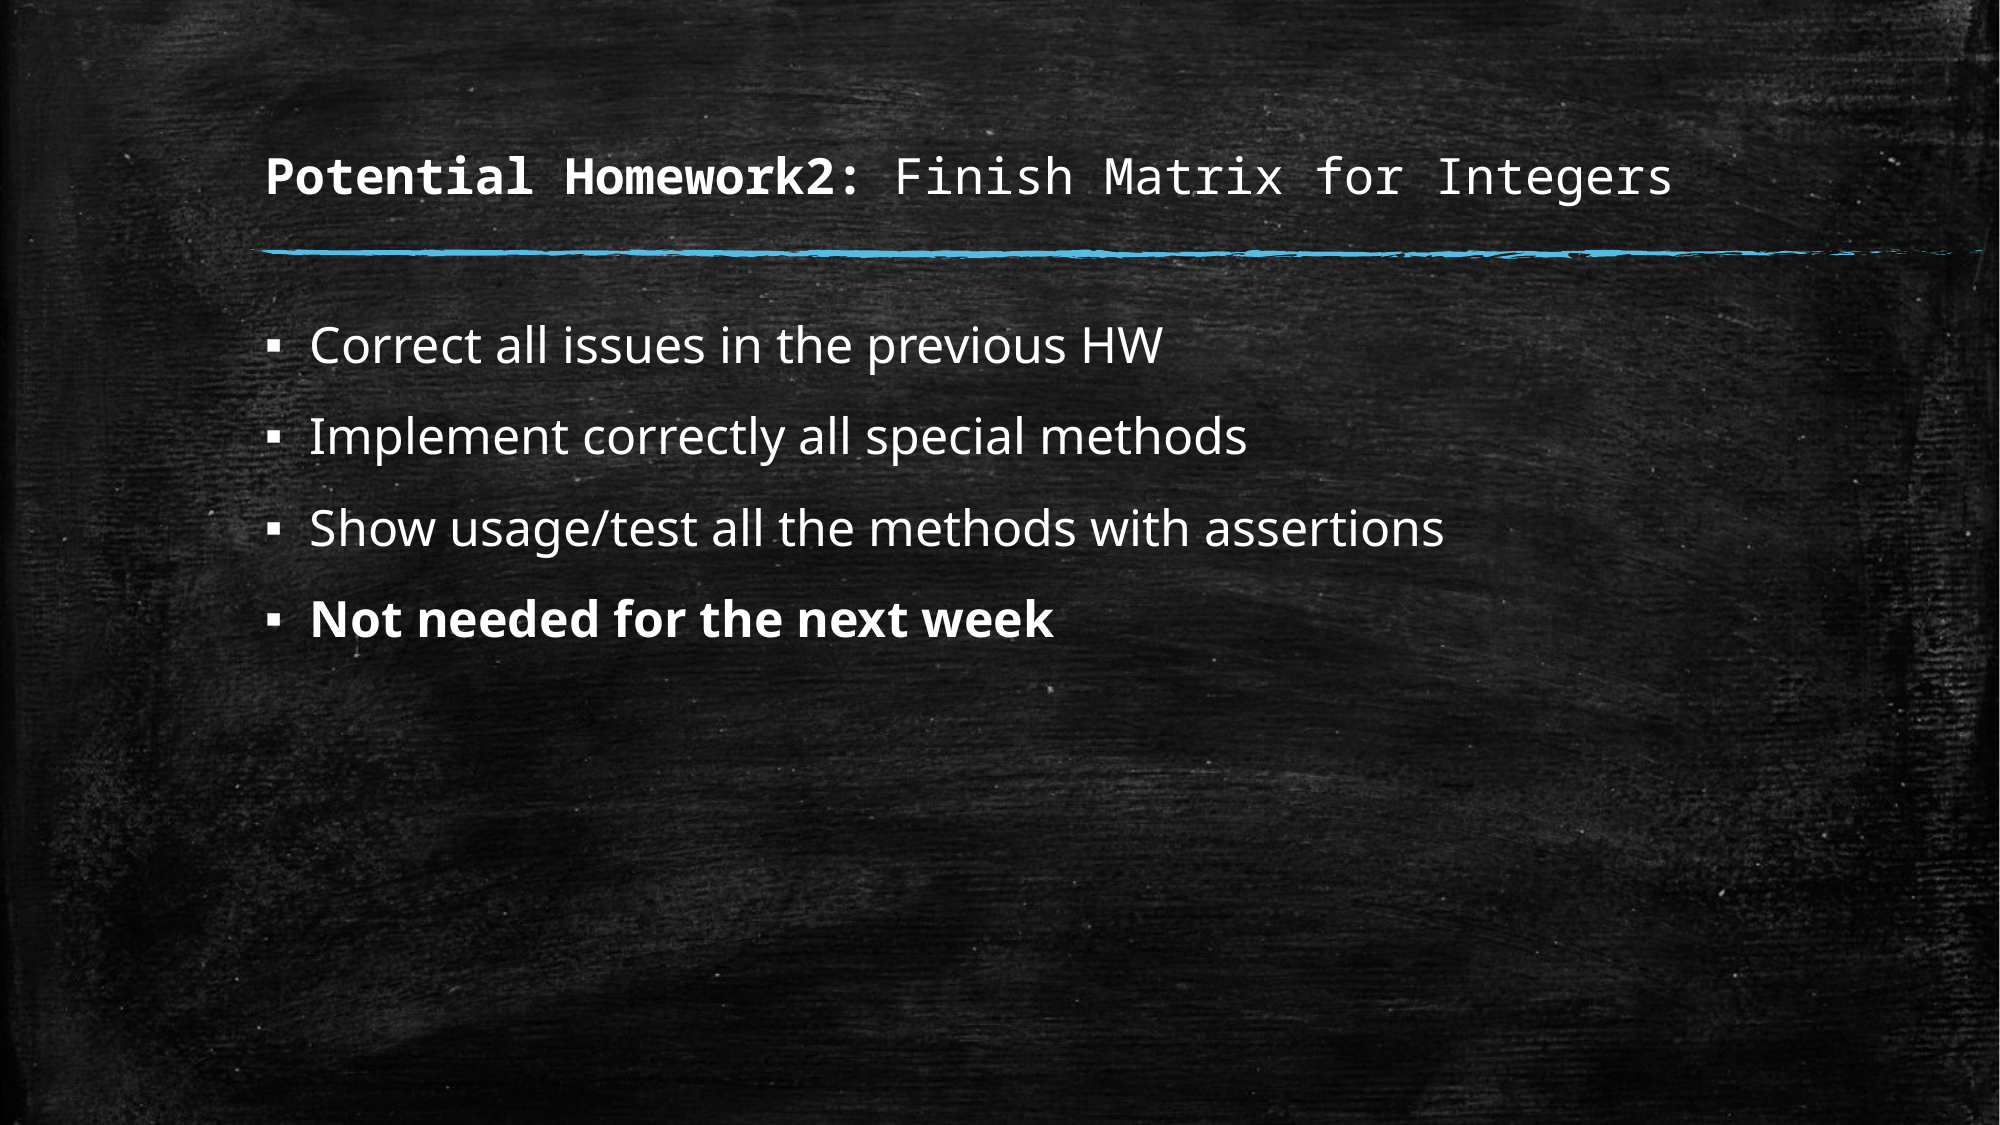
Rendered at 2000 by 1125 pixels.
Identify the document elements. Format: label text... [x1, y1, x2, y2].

title Potential Homework2: Finish Matrix for Integers [249, 45, 1750, 213]
list Correct all issues in the previous HW Implement correctly all special methods Show usage/test all the methods with assertions Not needed for the next week [249, 312, 1750, 1013]
